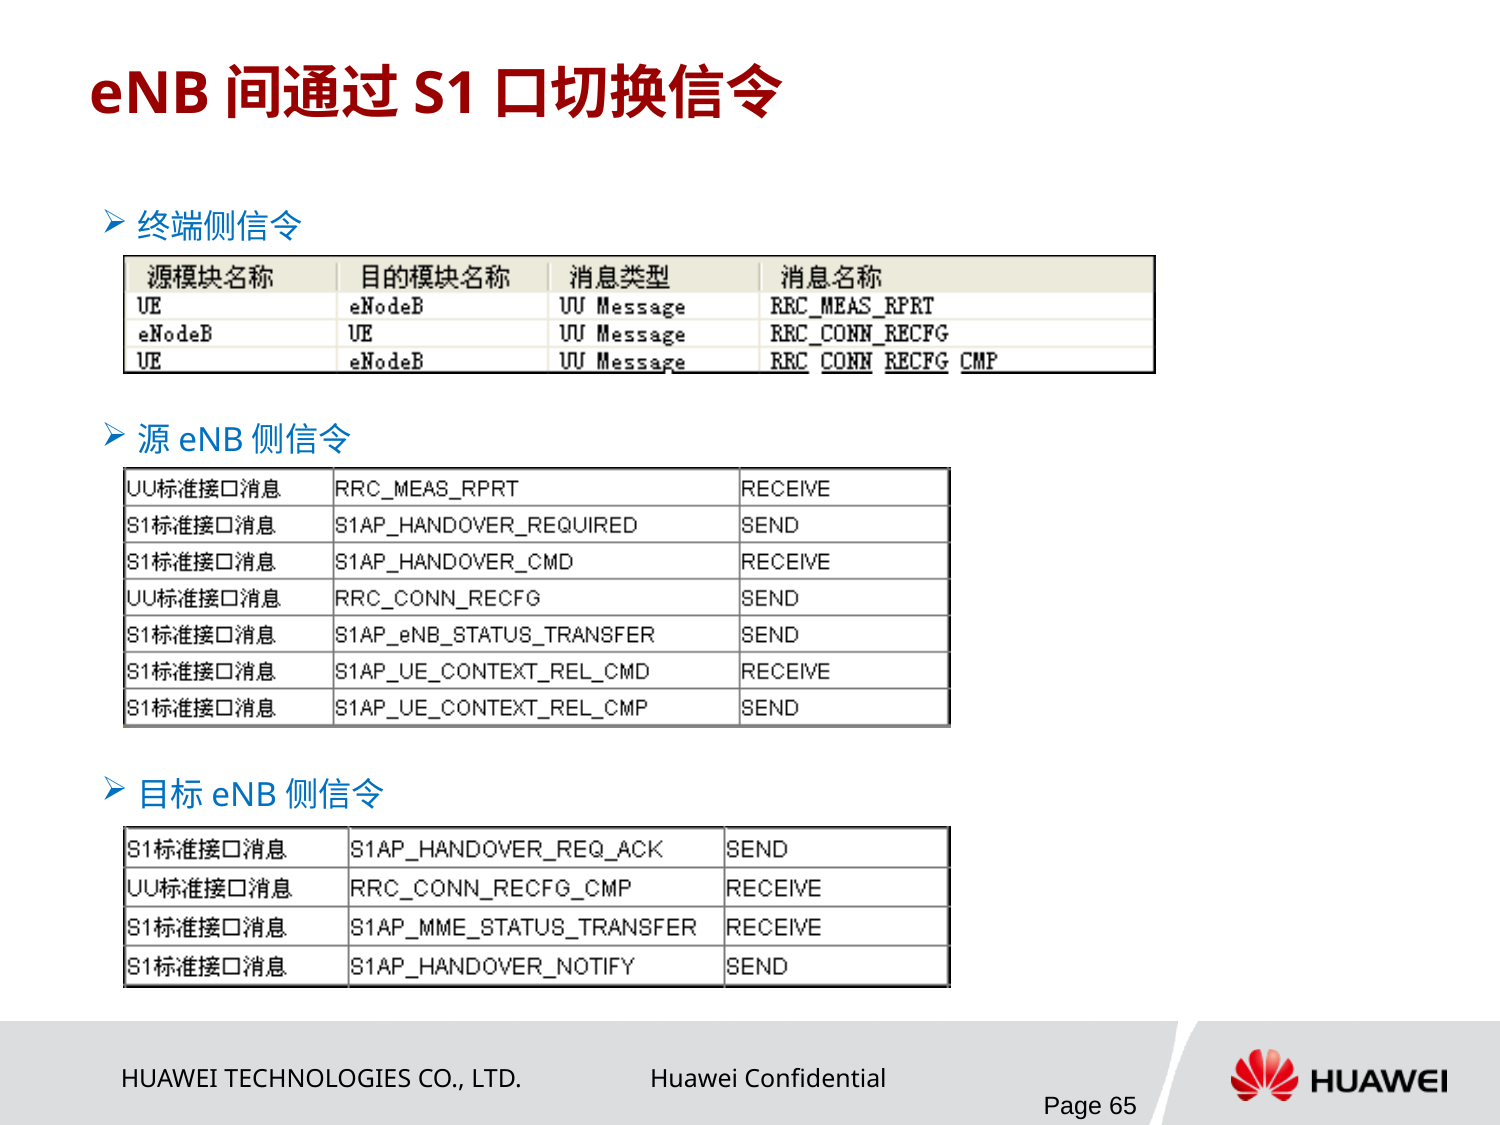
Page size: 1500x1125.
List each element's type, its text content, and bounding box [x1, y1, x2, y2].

title eNB间通过S1口切换信令 [76, 42, 963, 138]
picture [123, 255, 1156, 374]
text_box 目标eNB侧信令 [88, 751, 1388, 834]
slide_number Page 65 [1043, 1064, 1388, 1125]
text_box 源eNB侧信令 [88, 397, 715, 480]
picture [123, 467, 951, 729]
text_box 终端侧信令 [88, 184, 620, 268]
picture [0, 1021, 1500, 1125]
picture [123, 825, 951, 988]
